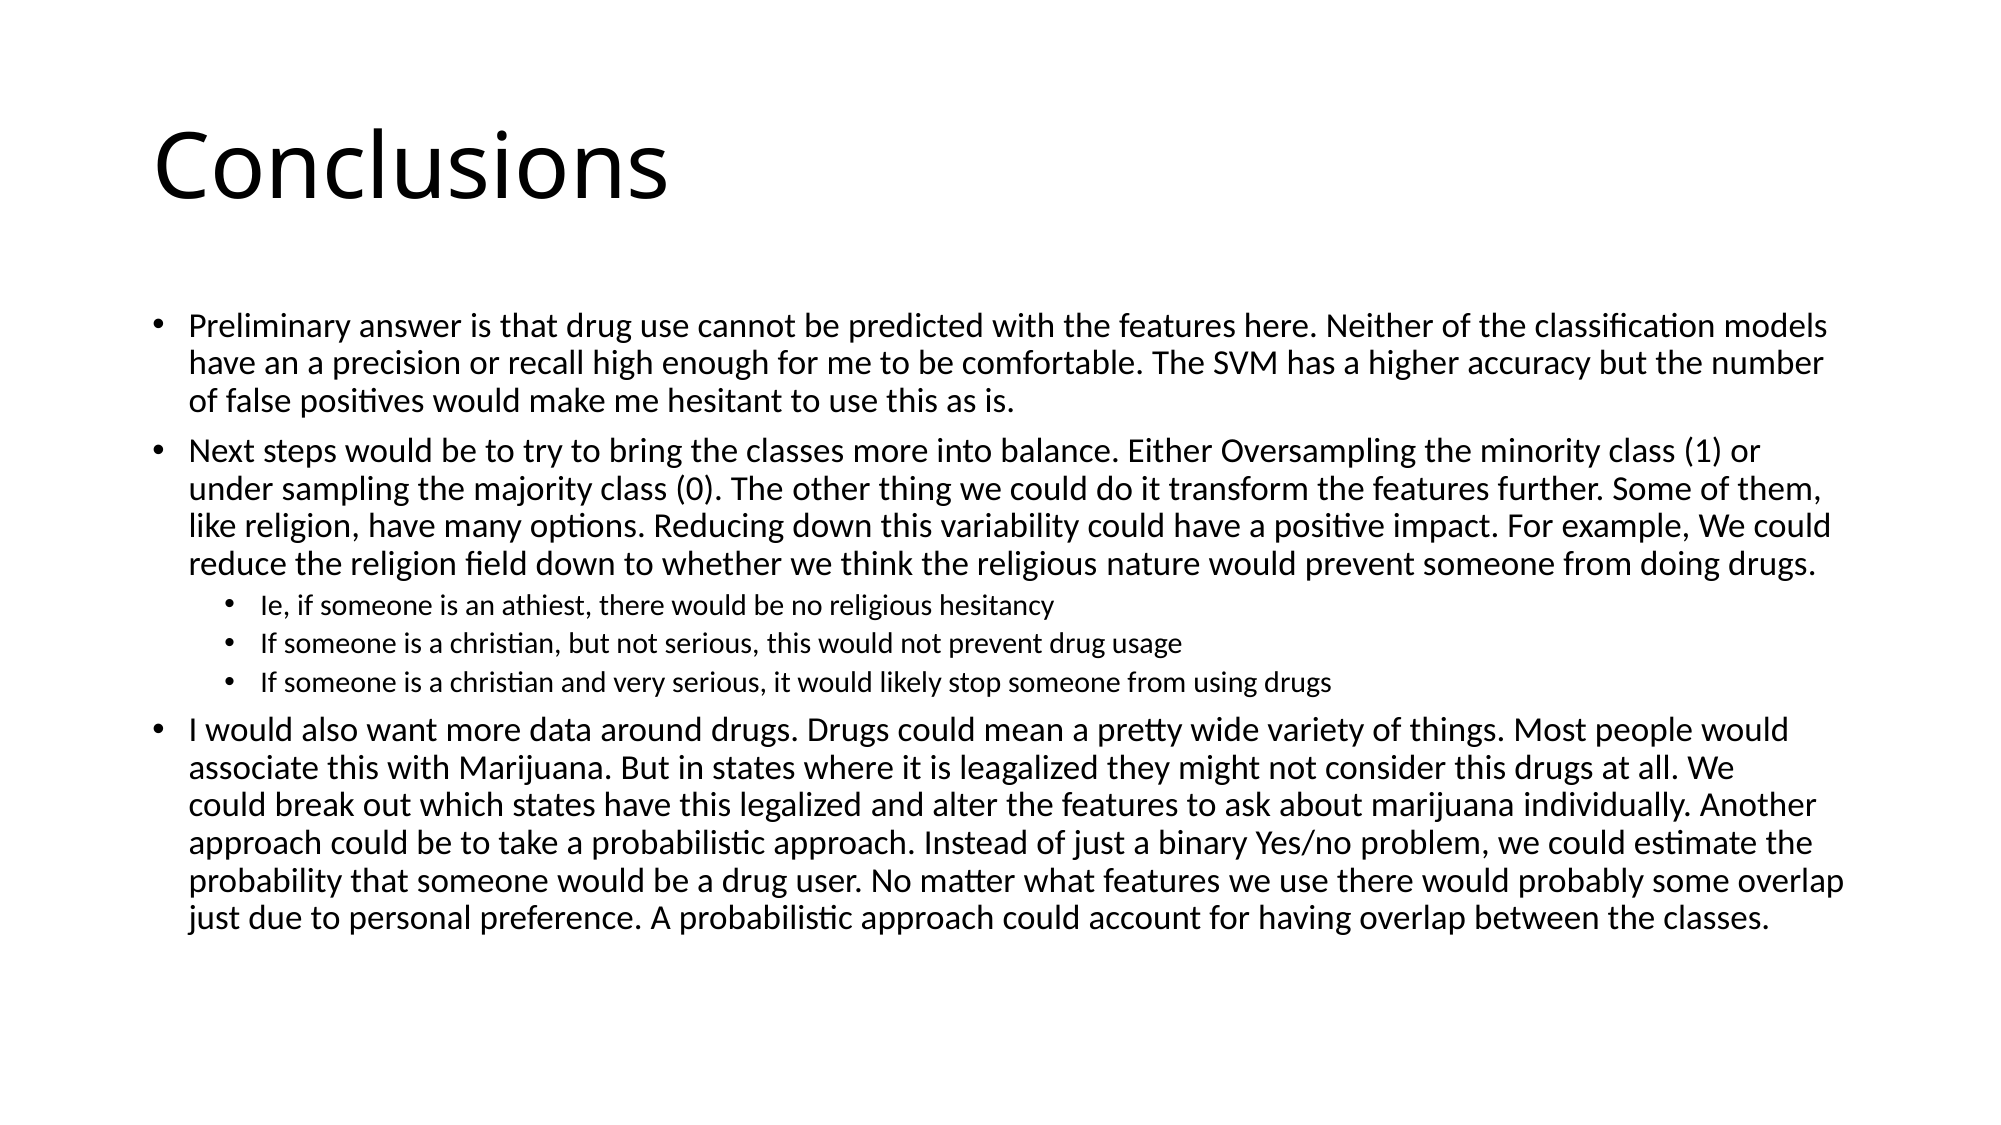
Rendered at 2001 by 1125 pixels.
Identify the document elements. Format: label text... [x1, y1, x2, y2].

list Preliminary answer is that drug use cannot be predicted with the features here. Neither of the classification models have an a precision or recall high enough for me to be comfortable. The SVM has a higher accuracy but the number of false positives would make me hesitant to use this as is. Next steps would be to try to bring the classes more into balance. Either Oversampling the minority class (1) or under sampling the majority class (0). The other thing we could do it transform the features further. Some of them, like religion, have many options. Reducing down this variability could have a positive impact. For example, We could reduce the religion field down to whether we think the religious nature would prevent someone from doing drugs. Ie, if someone is an athiest, there would be no religious hesitancy If someone is a christian, but not serious, this would not prevent drug usage If someone is a christian and very serious, it would likely stop someone from using drugs I would also want more data around drugs. Drugs could mean a pretty wide variety of things. Most people would associate this with Marijuana. But in states where it is leagalized they might not consider this drugs at all. We could break out which states have this legalized and alter the features to ask about marijuana individually. Another approach could be to take a probabilistic approach. Instead of just a binary Yes/no problem, we could estimate the probability that someone would be a drug user. No matter what features we use there would probably some overlap just due to personal preference. A probabilistic approach could account for having overlap between the classes. [137, 299, 1863, 1014]
title Conclusions [137, 59, 1863, 278]
